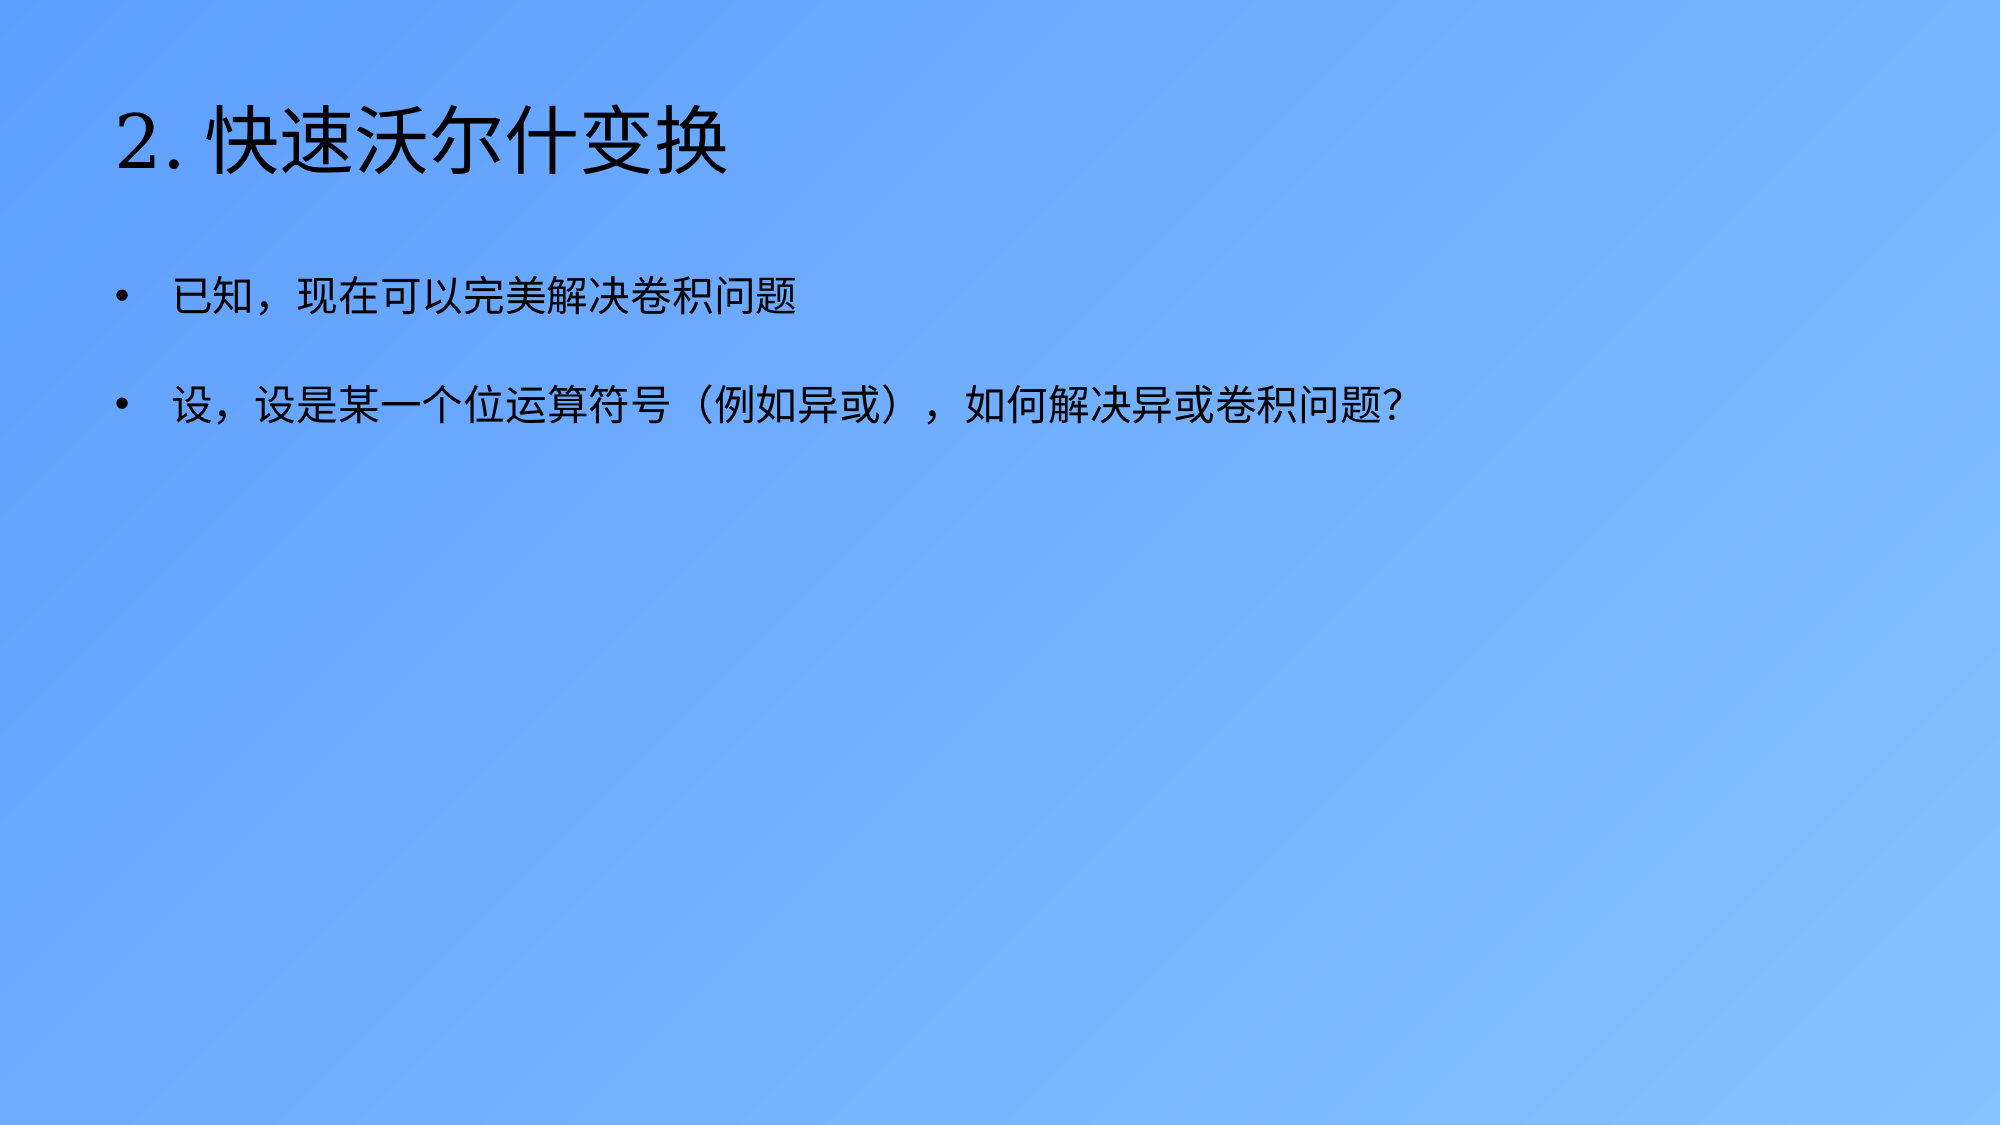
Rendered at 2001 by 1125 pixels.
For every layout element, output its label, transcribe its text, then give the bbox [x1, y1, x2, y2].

title 2.快速沃尔什变换 [99, 45, 1900, 233]
